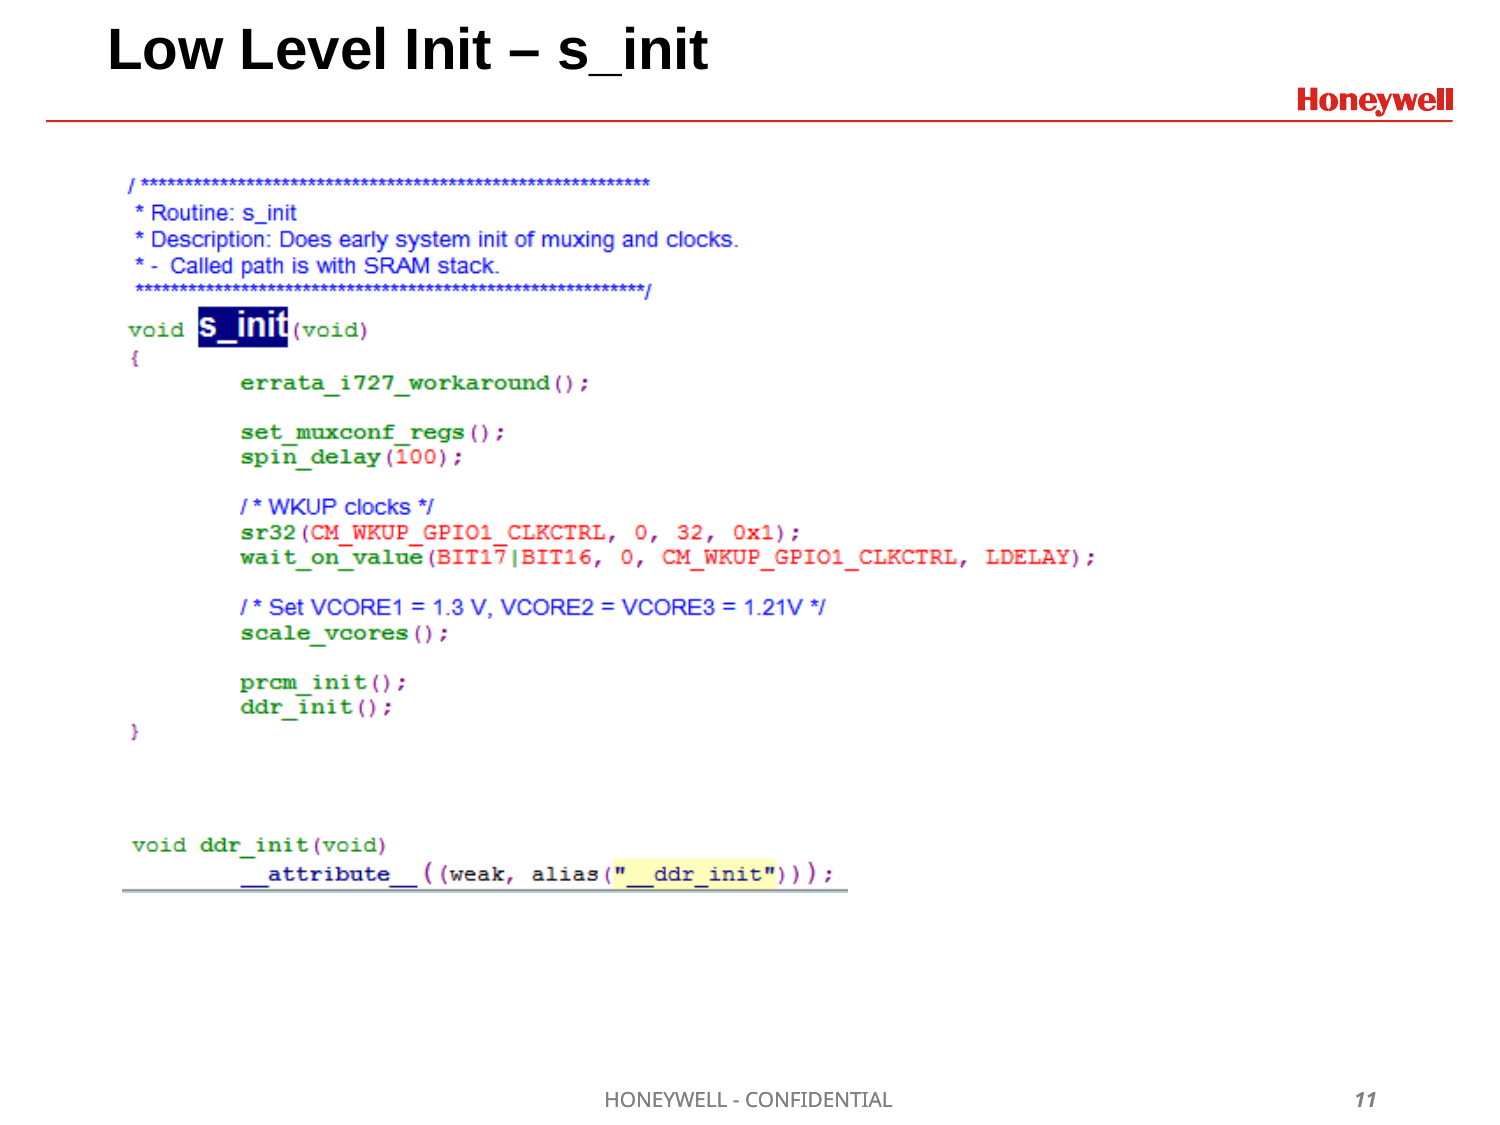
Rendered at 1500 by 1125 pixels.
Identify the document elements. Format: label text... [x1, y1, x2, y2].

title Low Level Init – s_init [91, 16, 1405, 95]
picture [122, 828, 848, 894]
picture [116, 168, 1109, 758]
